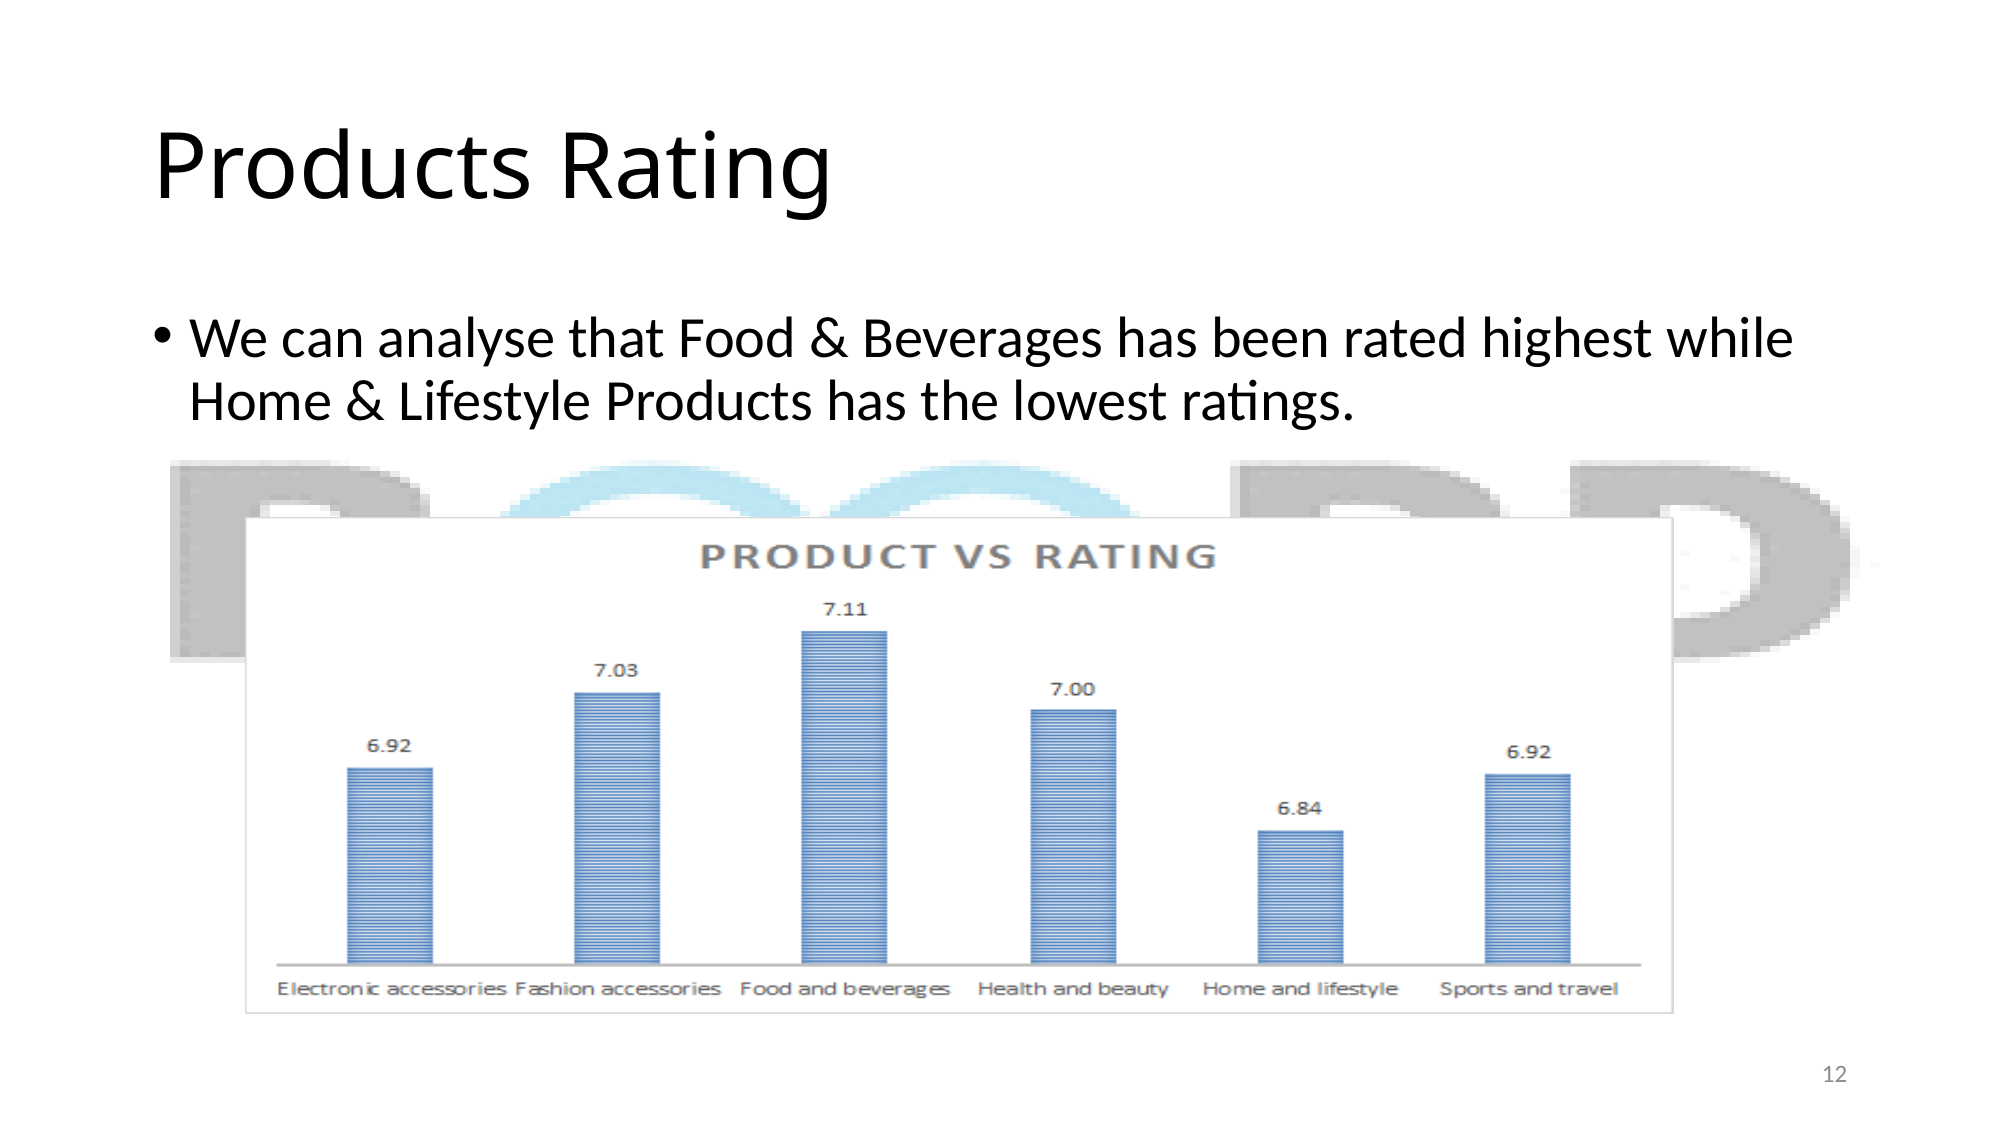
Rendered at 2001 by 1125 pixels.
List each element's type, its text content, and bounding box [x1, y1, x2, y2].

title Products Rating [137, 59, 1863, 278]
picture [244, 517, 1674, 1014]
slide_number 12 [1412, 1042, 1863, 1103]
list We can analyse that Food & Beverages has been rated highest while Home & Lifestyle Products has the lowest ratings. [137, 299, 1863, 1014]
